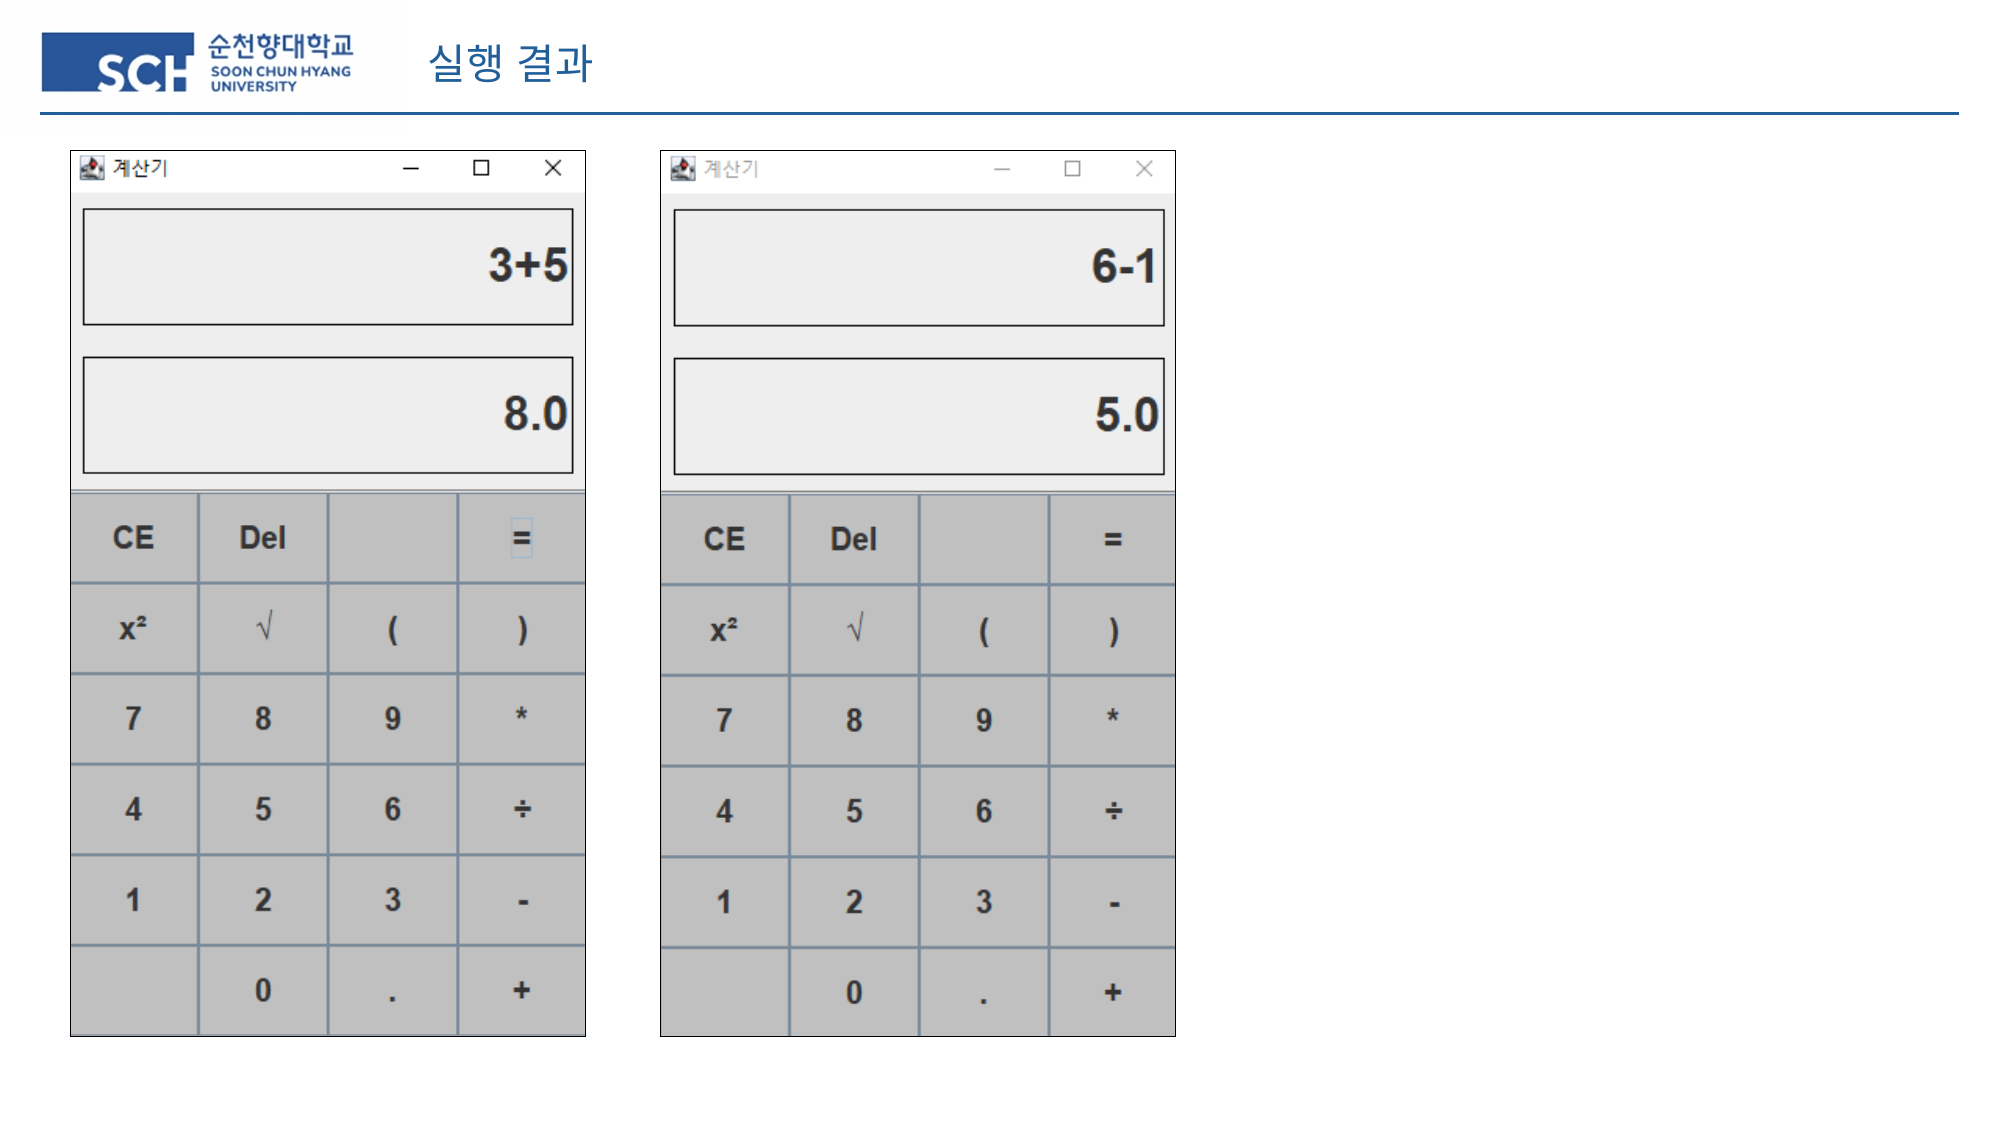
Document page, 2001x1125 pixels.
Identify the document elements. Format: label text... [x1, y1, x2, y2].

picture [0, 0, 404, 134]
picture [659, 150, 1177, 1038]
picture [69, 150, 587, 1038]
text_box 실행 결과 [413, 30, 1061, 95]
